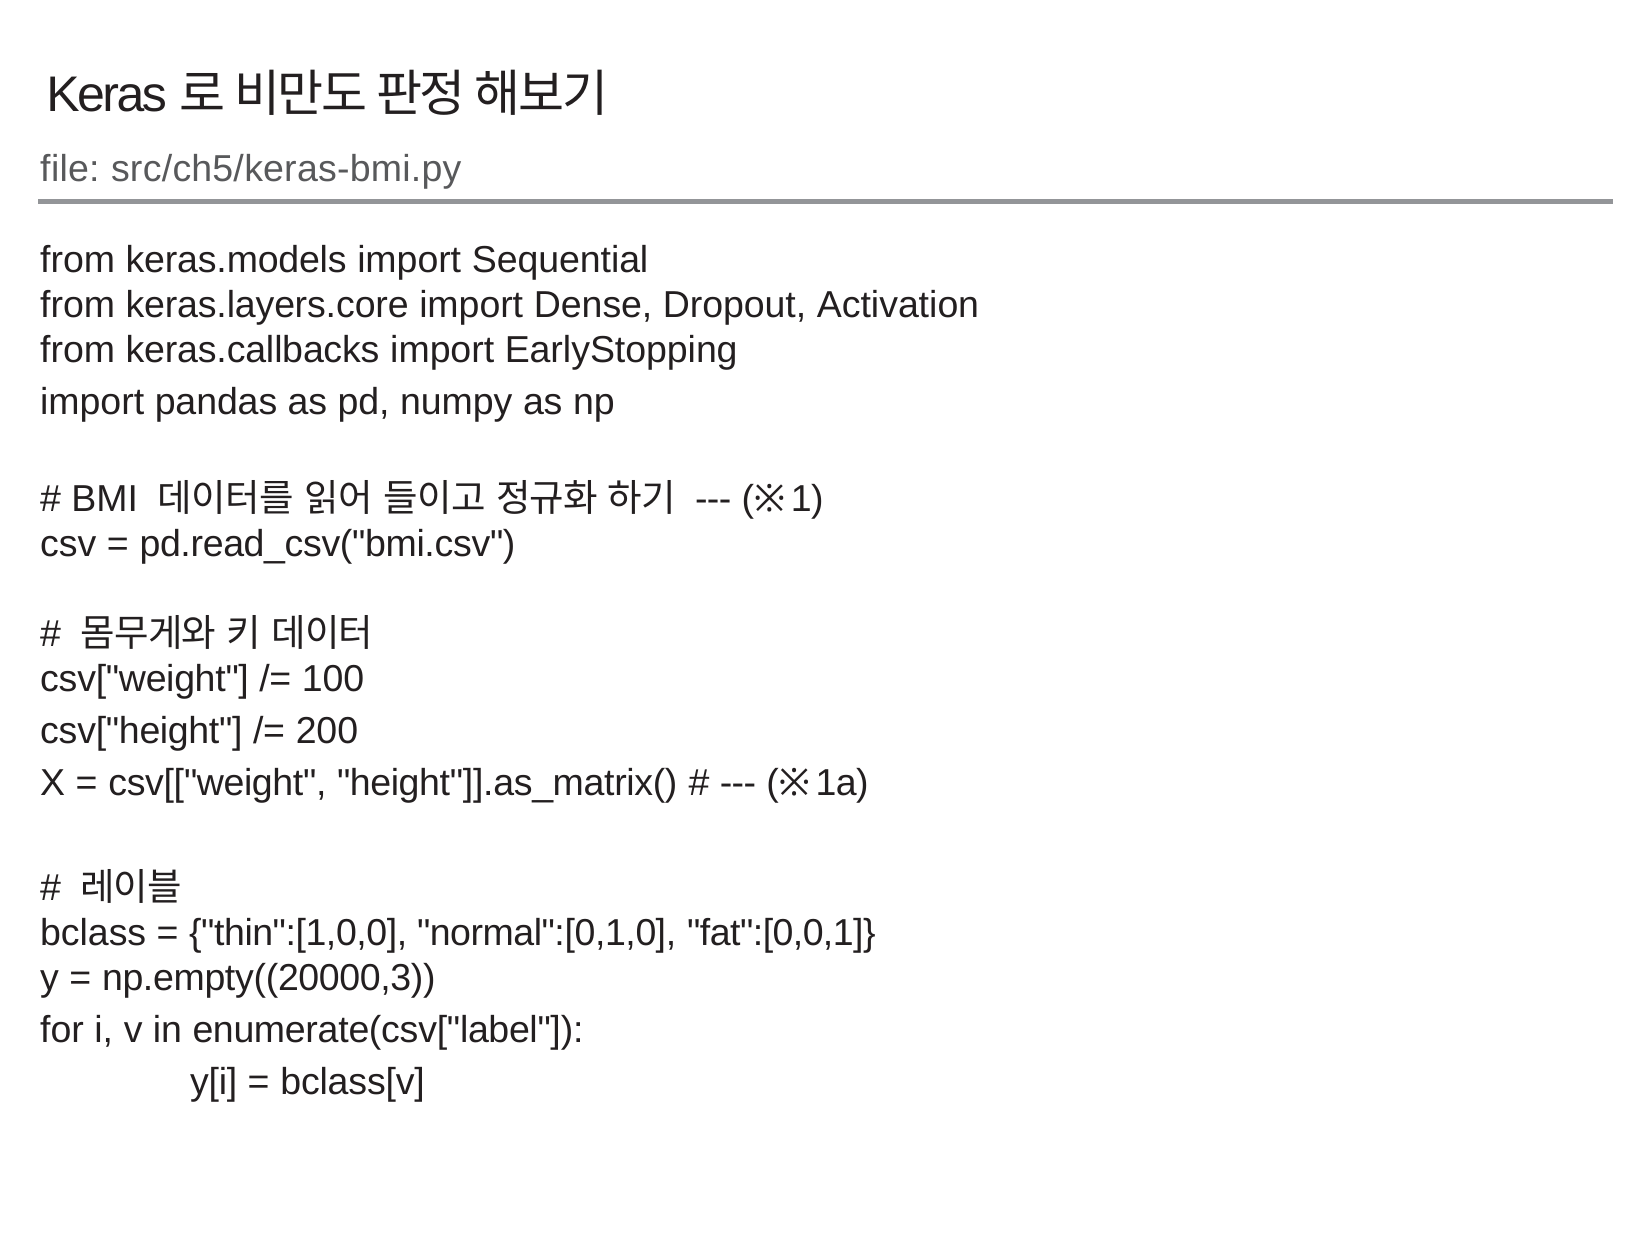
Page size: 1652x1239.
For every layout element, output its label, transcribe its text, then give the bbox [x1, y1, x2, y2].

text_box Keras로 비만도 판정 해보기 [44, 31, 1607, 122]
text_box file: src/ch5/keras-bmi.py from keras.models import Sequential from keras.layers.core import Dense, Dropout, Activation from keras.callbacks import EarlyStopping import pandas as pd, numpy as np # BMI 데이터를 읽어 들이고 정규화 하기 --- (※1) csv = pd.read_csv("bmi.csv") # 몸무게와 키 데이터 csv["weight"] /= 100 csv["height"] /= 200 X = csv[["weight", "height"]].as_matrix() # --- (※1a) # 레이블 bclass = {"thin":[1,0,0], "normal":[0,1,0], "fat":[0,0,1]} y = np.empty((20000,3)) for i, v in enumerate(csv["label"]): y[i] = bclass[v] [38, 144, 1639, 1102]
